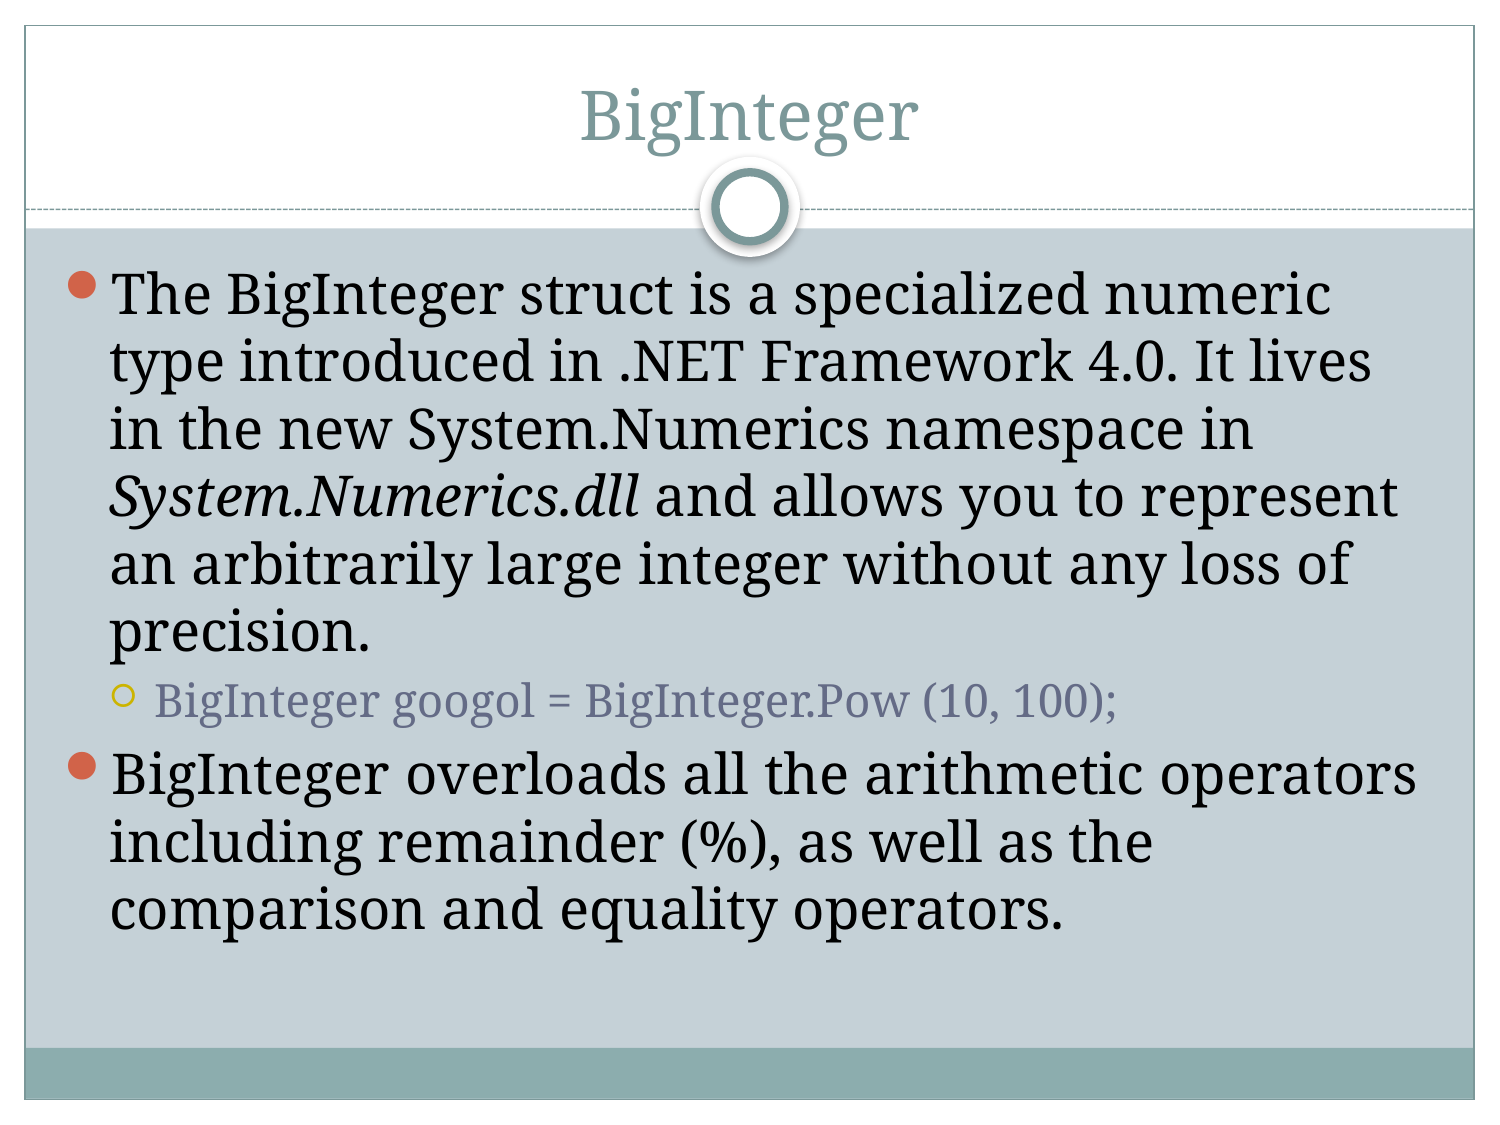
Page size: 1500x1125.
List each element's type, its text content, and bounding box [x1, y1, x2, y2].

list The BigInteger struct is a specialized numeric type introduced in .NET Framework 4.0. It lives in the new System.Numerics namespace in System.Numerics.dll and allows you to represent an arbitrarily large integer without any loss of precision. BigInteger googol = BigInteger.Pow (10, 100); BigInteger overloads all the arithmetic operators including remainder (%), as well as the comparison and equality operators. [49, 250, 1445, 1001]
title BigInteger [49, 37, 1450, 162]
